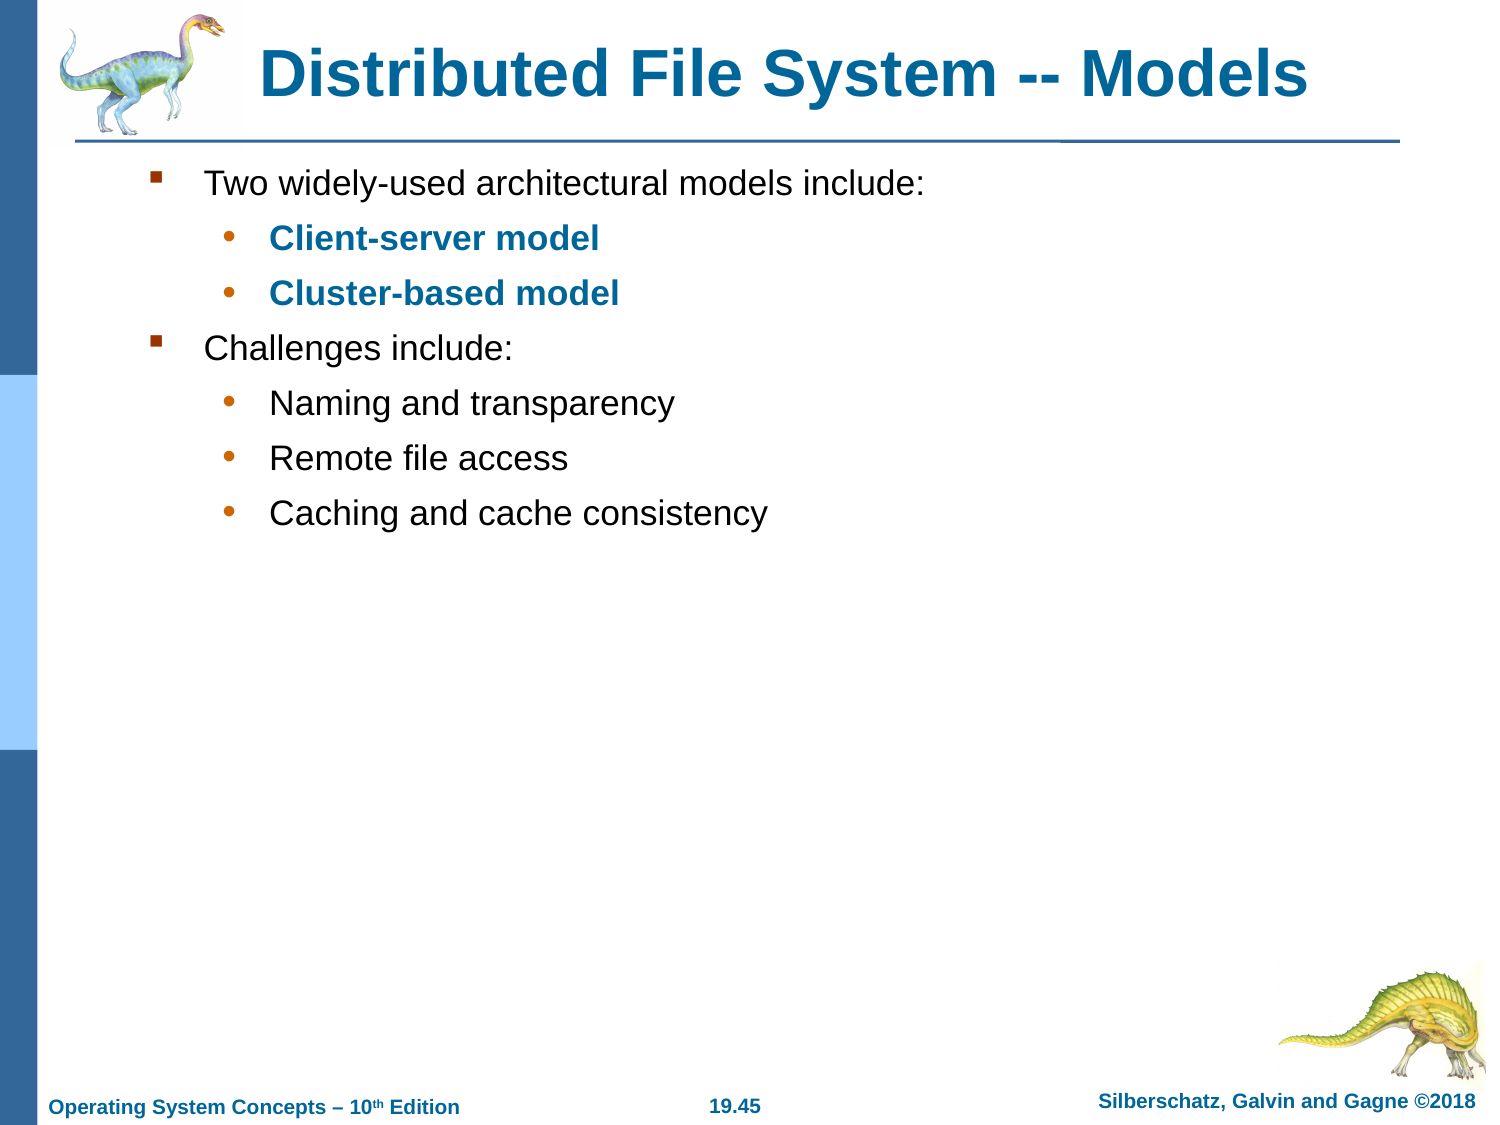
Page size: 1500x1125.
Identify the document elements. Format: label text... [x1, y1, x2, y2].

picture [1275, 959, 1486, 1090]
list Two widely-used architectural models include: Client-server model Cluster-based model Challenges include: Naming and transparency Remote file access Caching and cache consistency [132, 152, 1255, 903]
title Distributed File System -- Models [153, 22, 1417, 117]
picture [46, 0, 243, 149]
